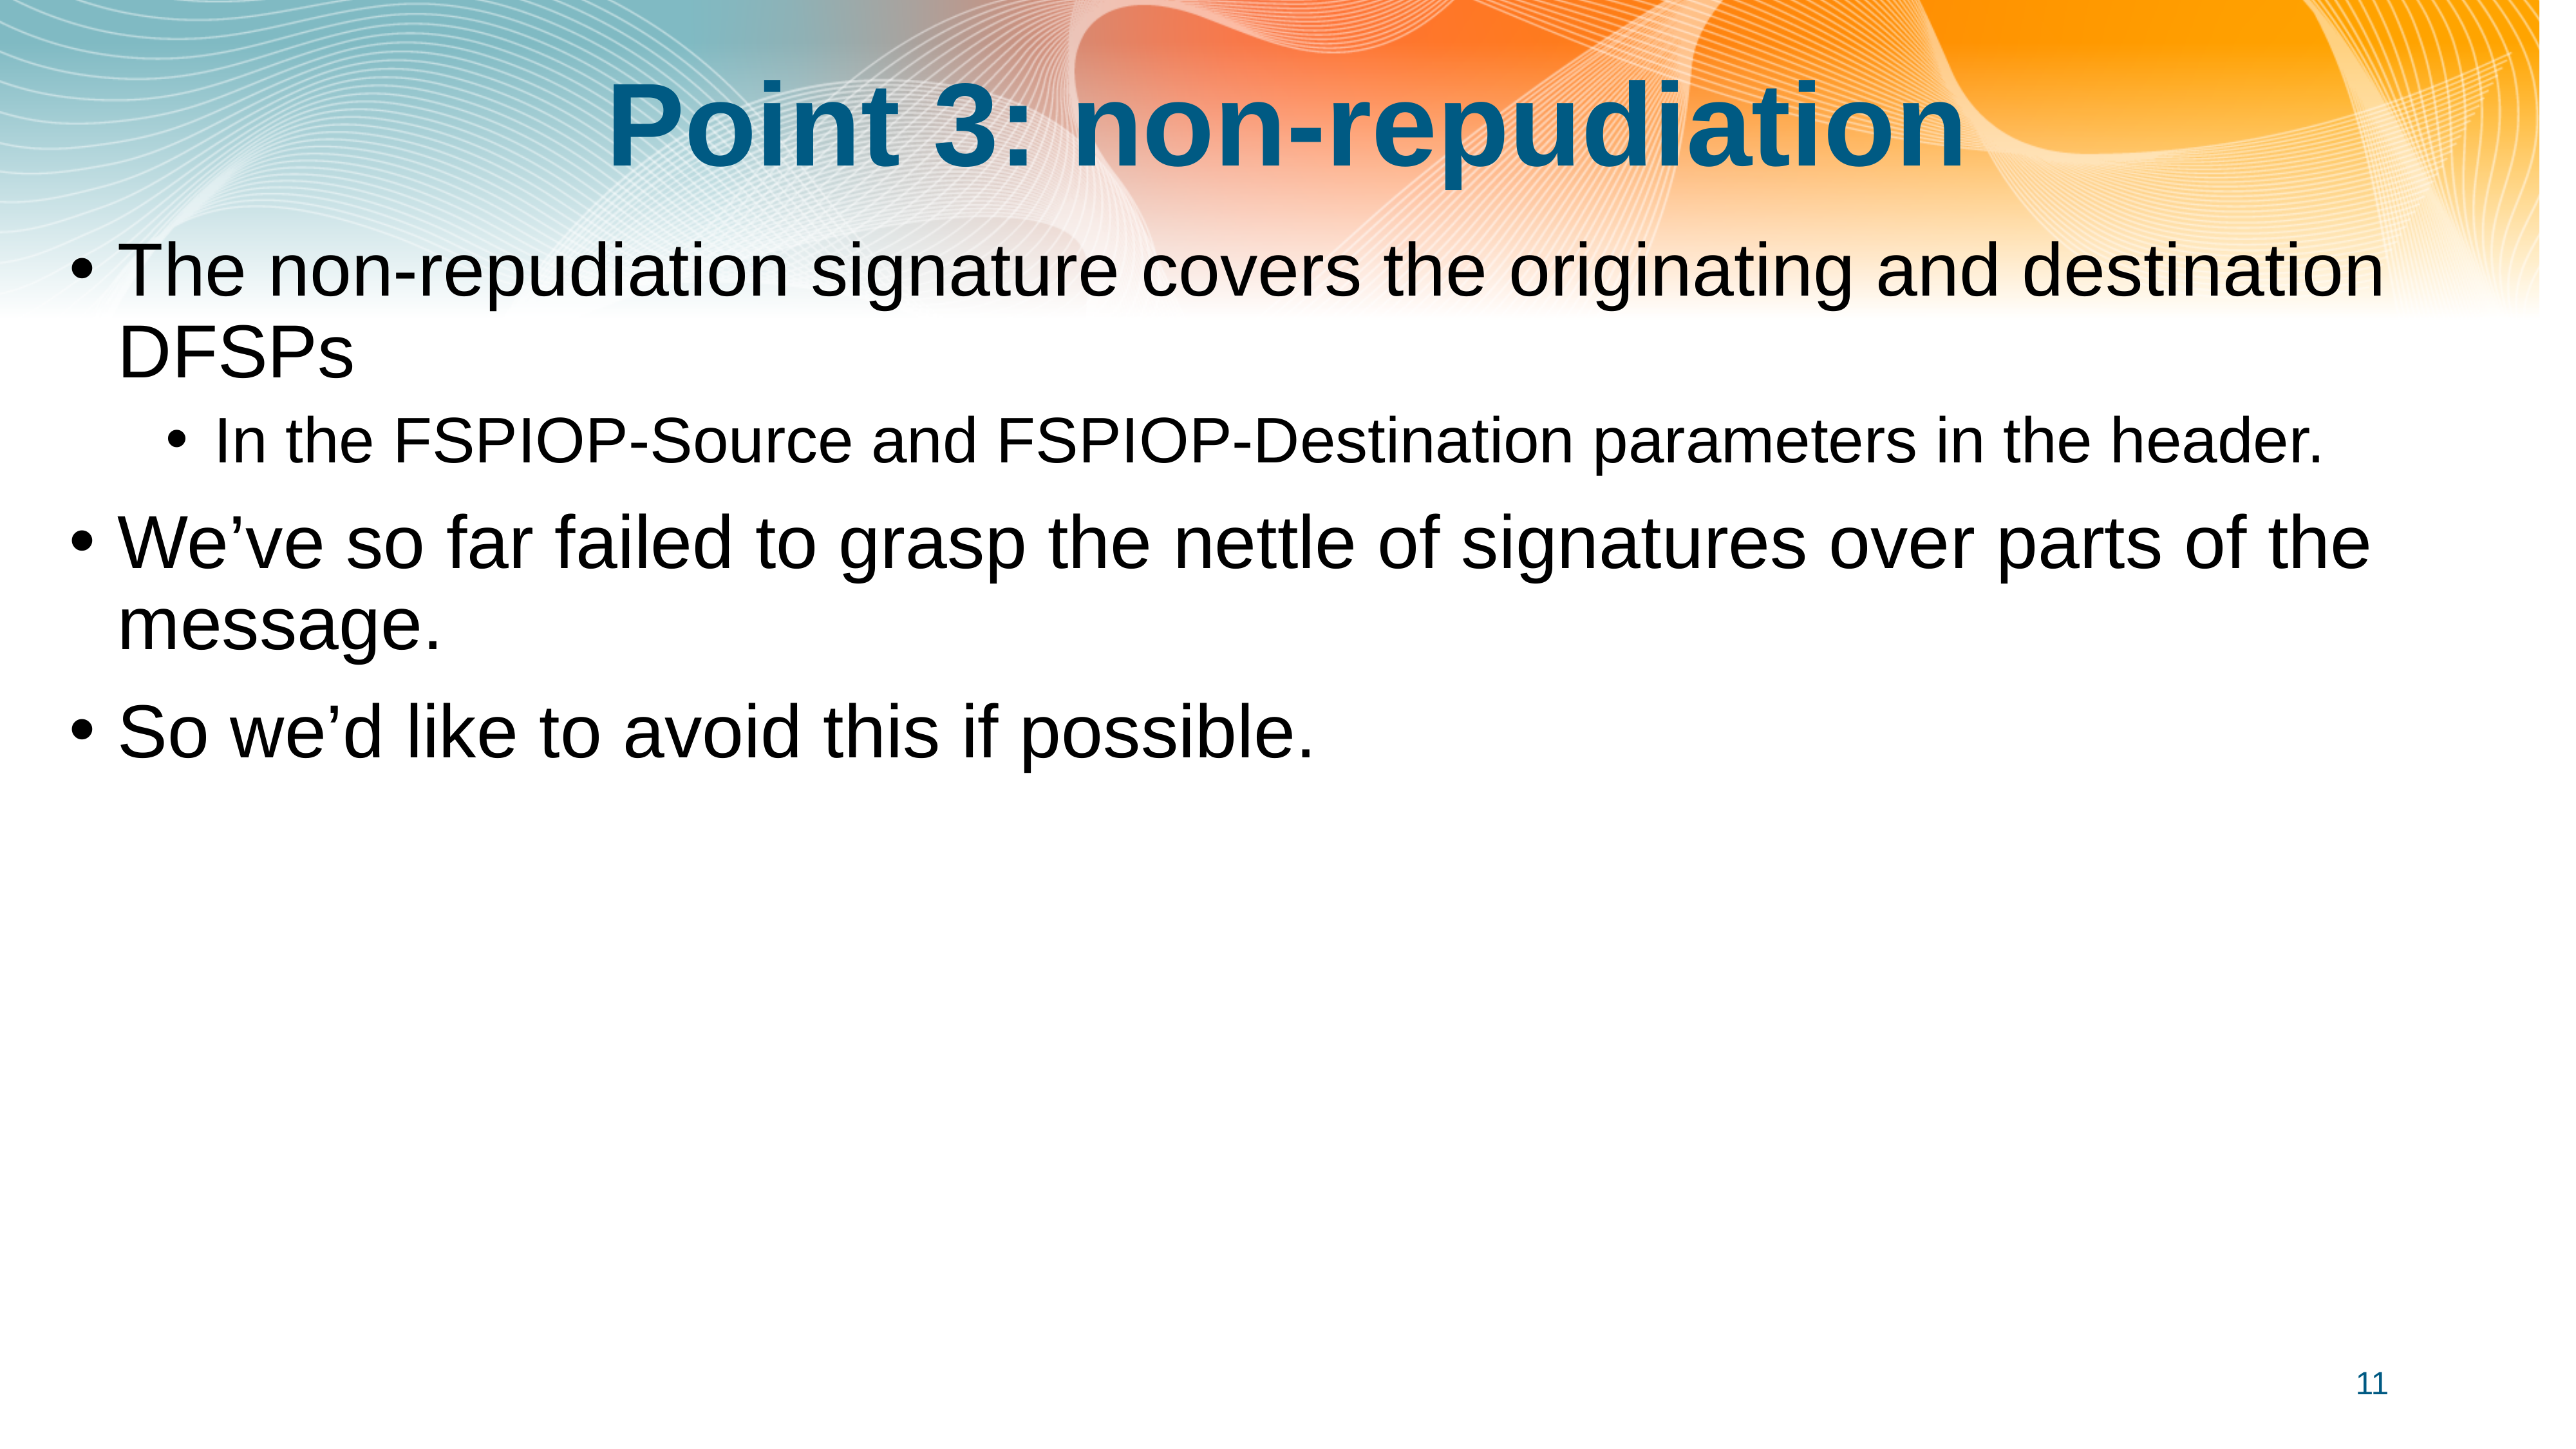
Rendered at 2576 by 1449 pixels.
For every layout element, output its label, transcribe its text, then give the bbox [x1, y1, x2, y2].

title Point 3: non-repudiation [60, 48, 2516, 207]
picture [0, 0, 2540, 1417]
list The non-repudiation signature covers the originating and destination DFSPs In the FSPIOP-Source and FSPIOP-Destination parameters in the header. We’ve so far failed to grasp the nettle of signatures over parts of the message. So we’d like to avoid this if possible. [60, 226, 2516, 1305]
slide_number 11 [1819, 1343, 2399, 1421]
